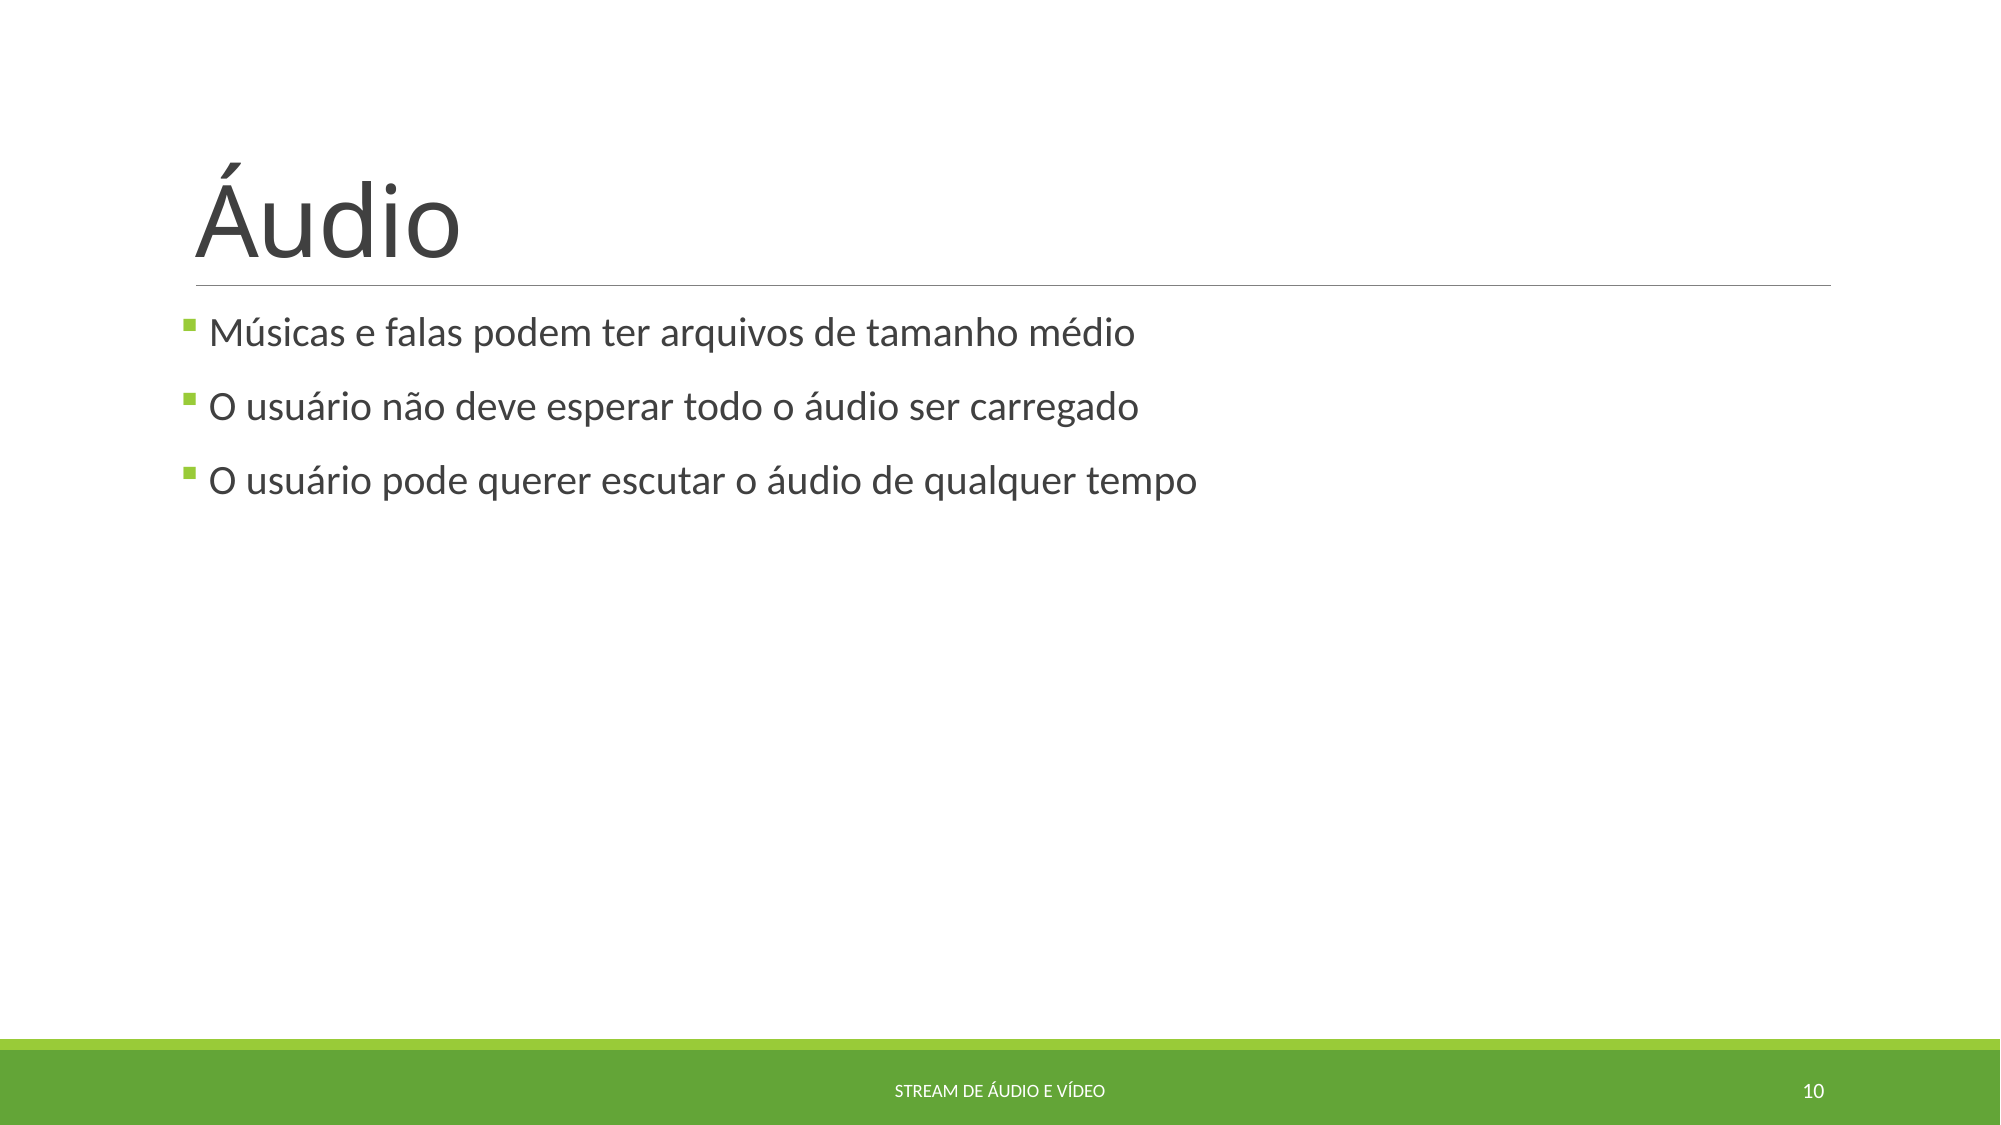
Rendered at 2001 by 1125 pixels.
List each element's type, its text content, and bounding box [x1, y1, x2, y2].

footer Stream de áudio e vídeo [604, 1059, 1396, 1120]
title Áudio [180, 47, 1830, 285]
slide_number 10 [1624, 1059, 1840, 1120]
list Músicas e falas podem ter arquivos de tamanho médio O usuário não deve esperar todo o áudio ser carregado O usuário pode querer escutar o áudio de qualquer tempo [180, 302, 1830, 963]
